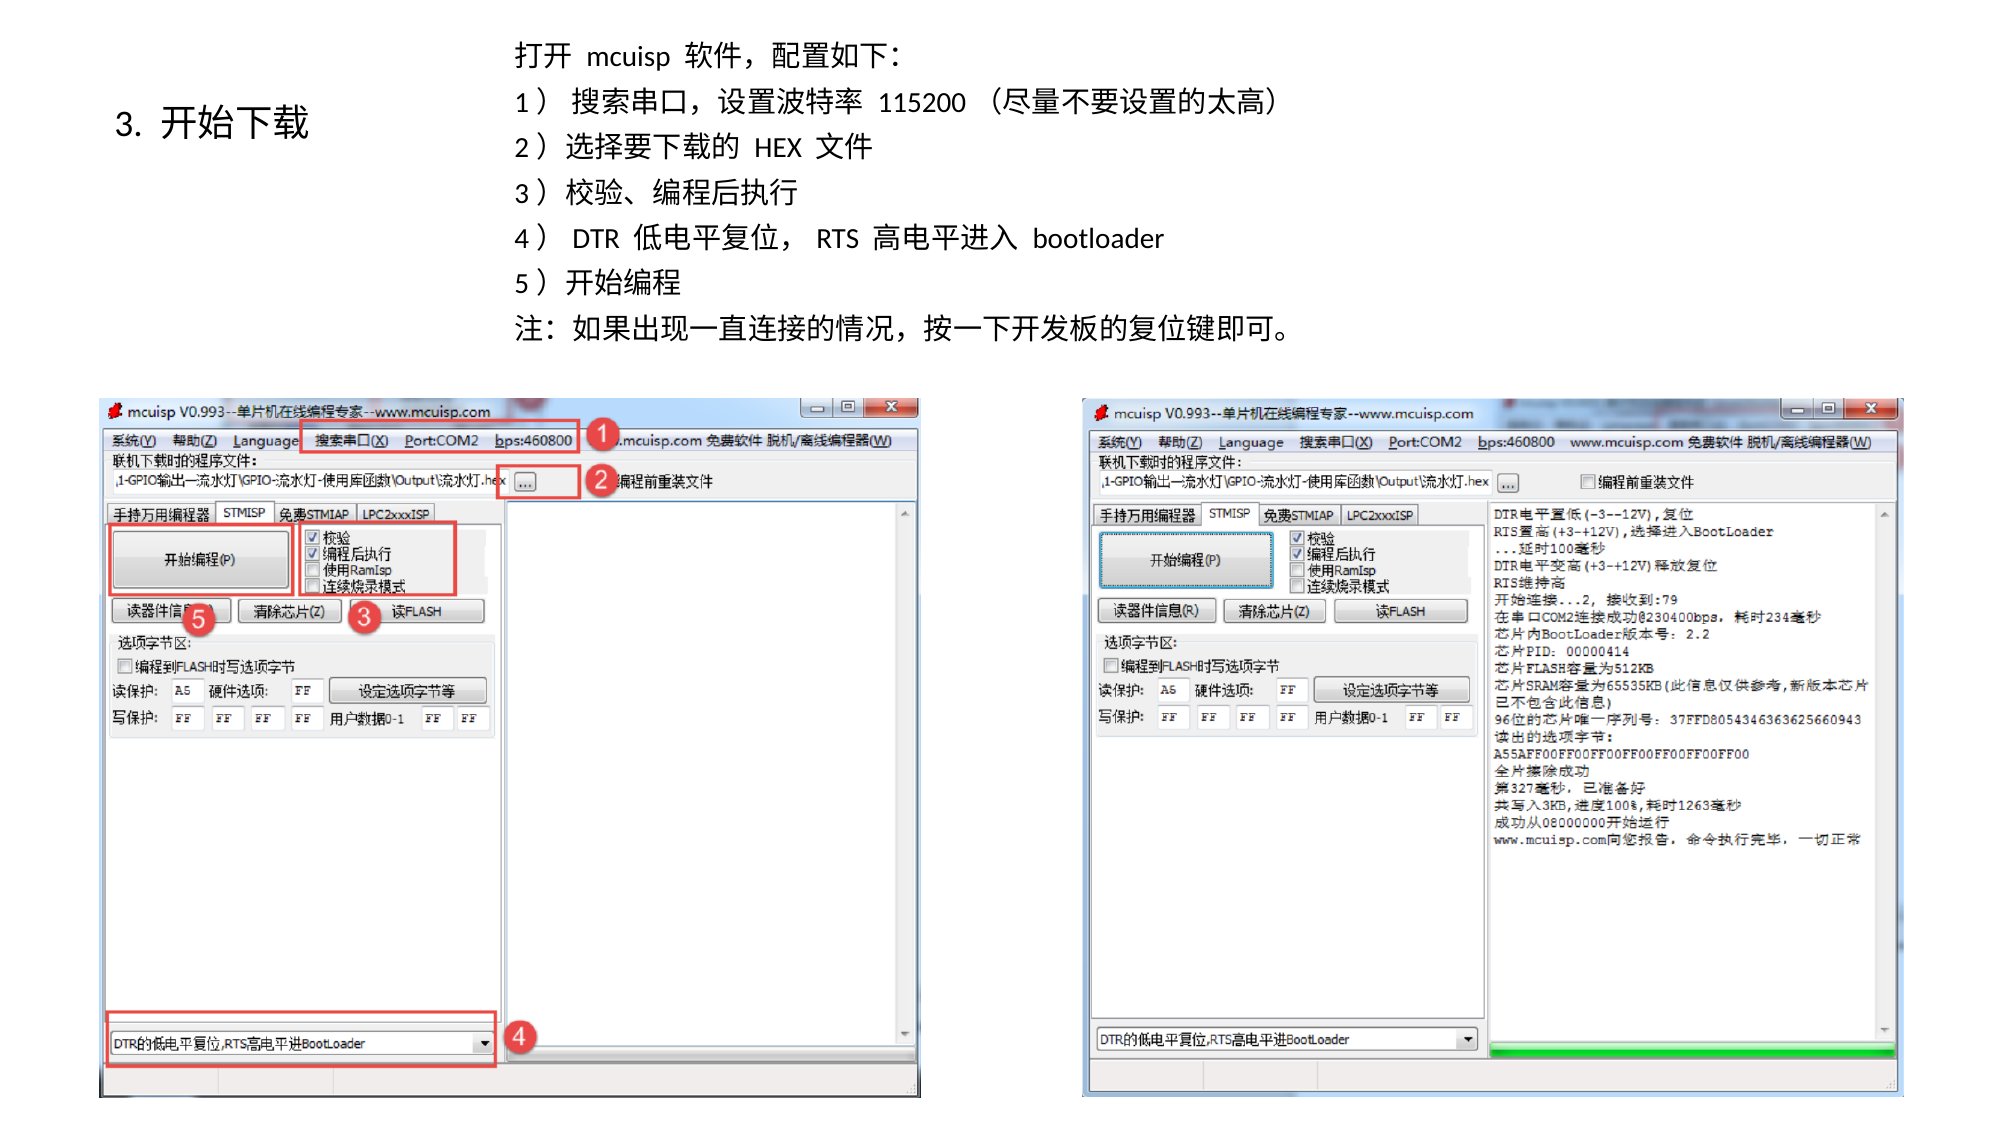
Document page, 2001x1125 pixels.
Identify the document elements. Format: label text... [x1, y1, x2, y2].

text_box 打开 mcuisp 软件，配置如下： 1） 搜索串口，设置波特率 115200（尽量不要设置的太高） 2）选择要下载的 HEX 文件 3）校验、编程后执行 4）DTR 低电平复位，RTS 高电平进入 bootloader 5）开始编程 注：如果出现一直连接的情况，按一下开发板的复位键即可。 [499, 19, 1319, 353]
picture [99, 398, 921, 1098]
text_box 3. 开始下载 [99, 91, 499, 152]
picture [1082, 398, 1904, 1097]
